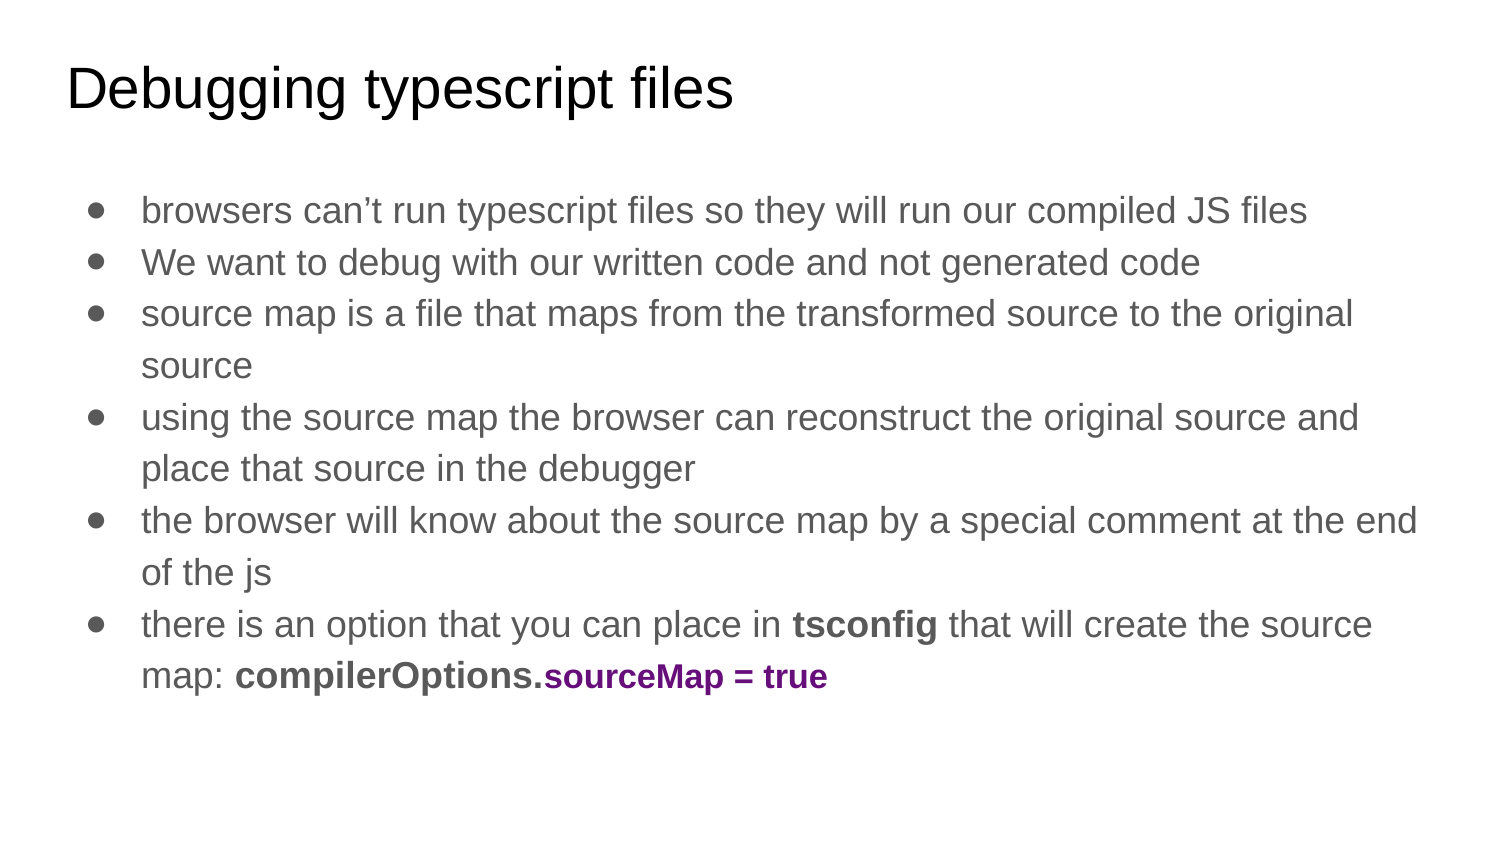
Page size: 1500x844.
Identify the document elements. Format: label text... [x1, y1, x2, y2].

list browsers can’t run typescript files so they will run our compiled JS files We want to debug with our written code and not generated code source map is a file that maps from the transformed source to the original source using the source map the browser can reconstruct the original source and place that source in the debugger the browser will know about the source map by a special comment at the end of the js there is an option that you can place in tsconfig that will create the source map: compilerOptions.sourceMap = true [51, 164, 1449, 725]
title Debugging typescript files [51, 35, 1449, 130]
